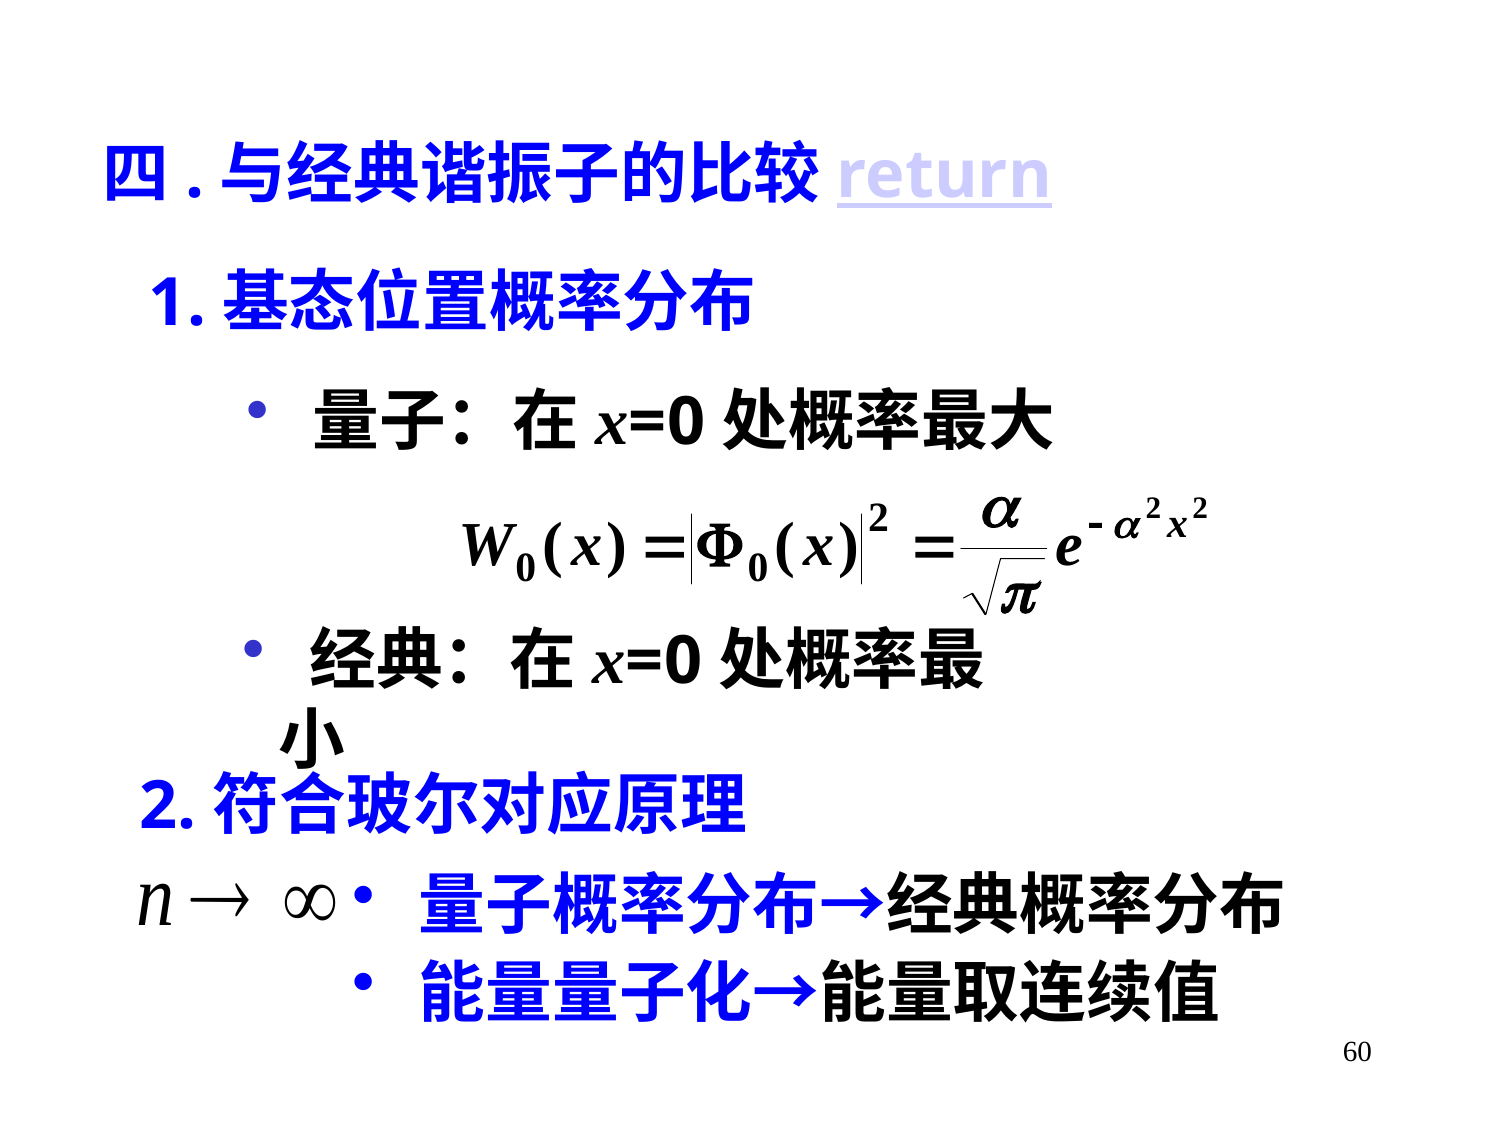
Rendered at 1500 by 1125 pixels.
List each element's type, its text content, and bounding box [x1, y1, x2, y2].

slide_number 60 [1074, 1024, 1388, 1101]
text_box 量子概率分布→经典概率分布 [337, 854, 1350, 942]
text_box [461, 471, 1216, 620]
text_box 经典：在x=0处概率最小 [228, 609, 1054, 784]
text_box 1.基态位置概率分布 [134, 251, 972, 347]
text_box 能量量子化→能量取连续值 [337, 942, 1363, 1038]
text_box 四.与经典谐振子的比较return [87, 123, 1135, 230]
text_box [124, 866, 348, 948]
text_box 量子：在x=0处概率最大 [231, 370, 1132, 466]
text_box 2.符合玻尔对应原理 [125, 754, 850, 850]
